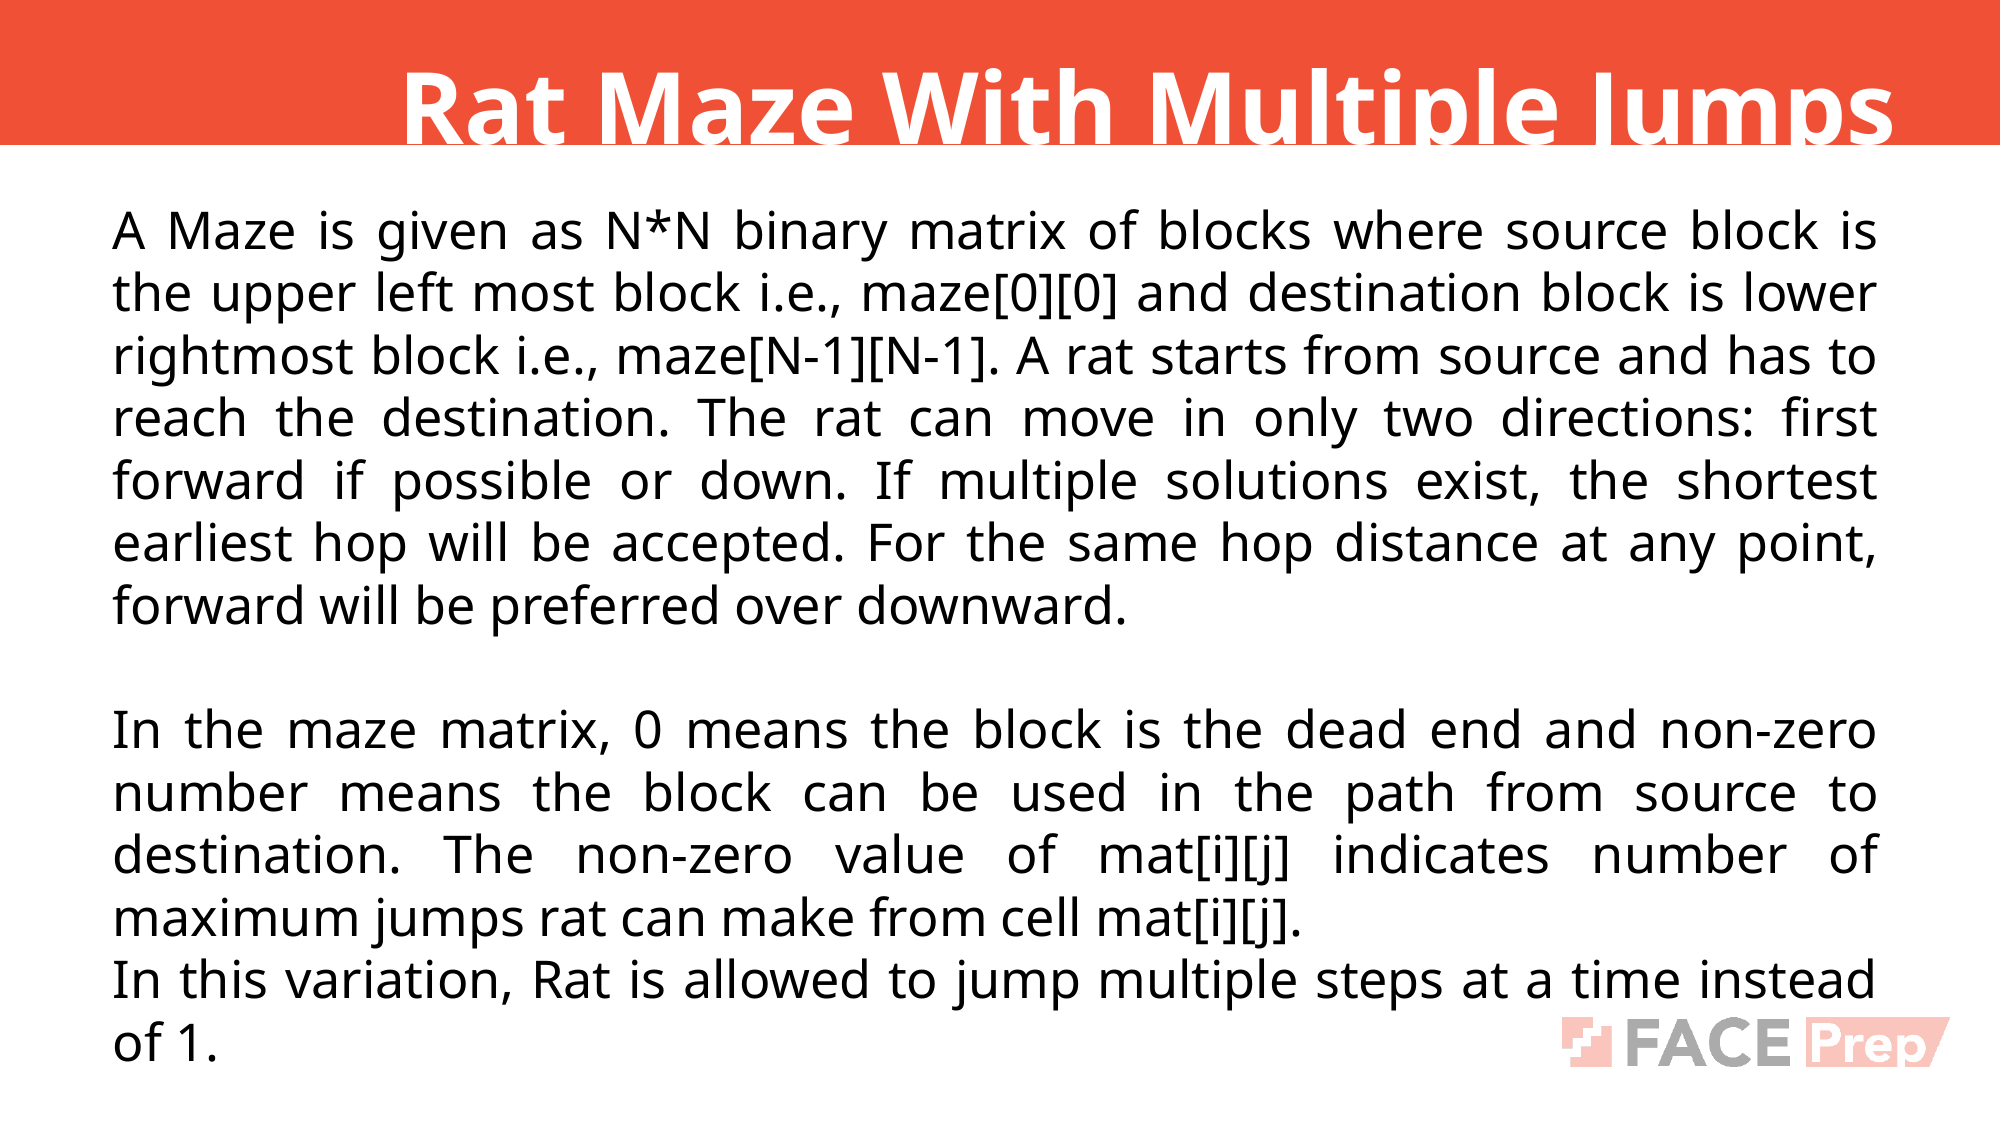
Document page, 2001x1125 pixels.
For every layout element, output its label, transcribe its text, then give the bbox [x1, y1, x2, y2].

text_box [0, 0, 2000, 146]
text_box A Maze is given as N*N binary matrix of blocks where source block is the upper left most block i.e., maze[0][0] and destination block is lower rightmost block i.e., maze[N-1][N-1]. A rat starts from source and has to reach the destination. The rat can move in only two directions: first forward if possible or down. If multiple solutions exist, the shortest earliest hop will be accepted. For the same hop distance at any point, forward will be preferred over downward. In the maze matrix, 0 means the block is the dead end and non-zero number means the block can be used in the path from source to destination. The non-zero value of mat[i][j] indicates number of maximum jumps rat can make from cell mat[i][j]. In this variation, Rat is allowed to jump multiple steps at a time instead of 1. [98, 189, 1895, 1125]
text_box Rat Maze With Multiple Jumps [31, 37, 1914, 173]
picture [1562, 1017, 1950, 1067]
